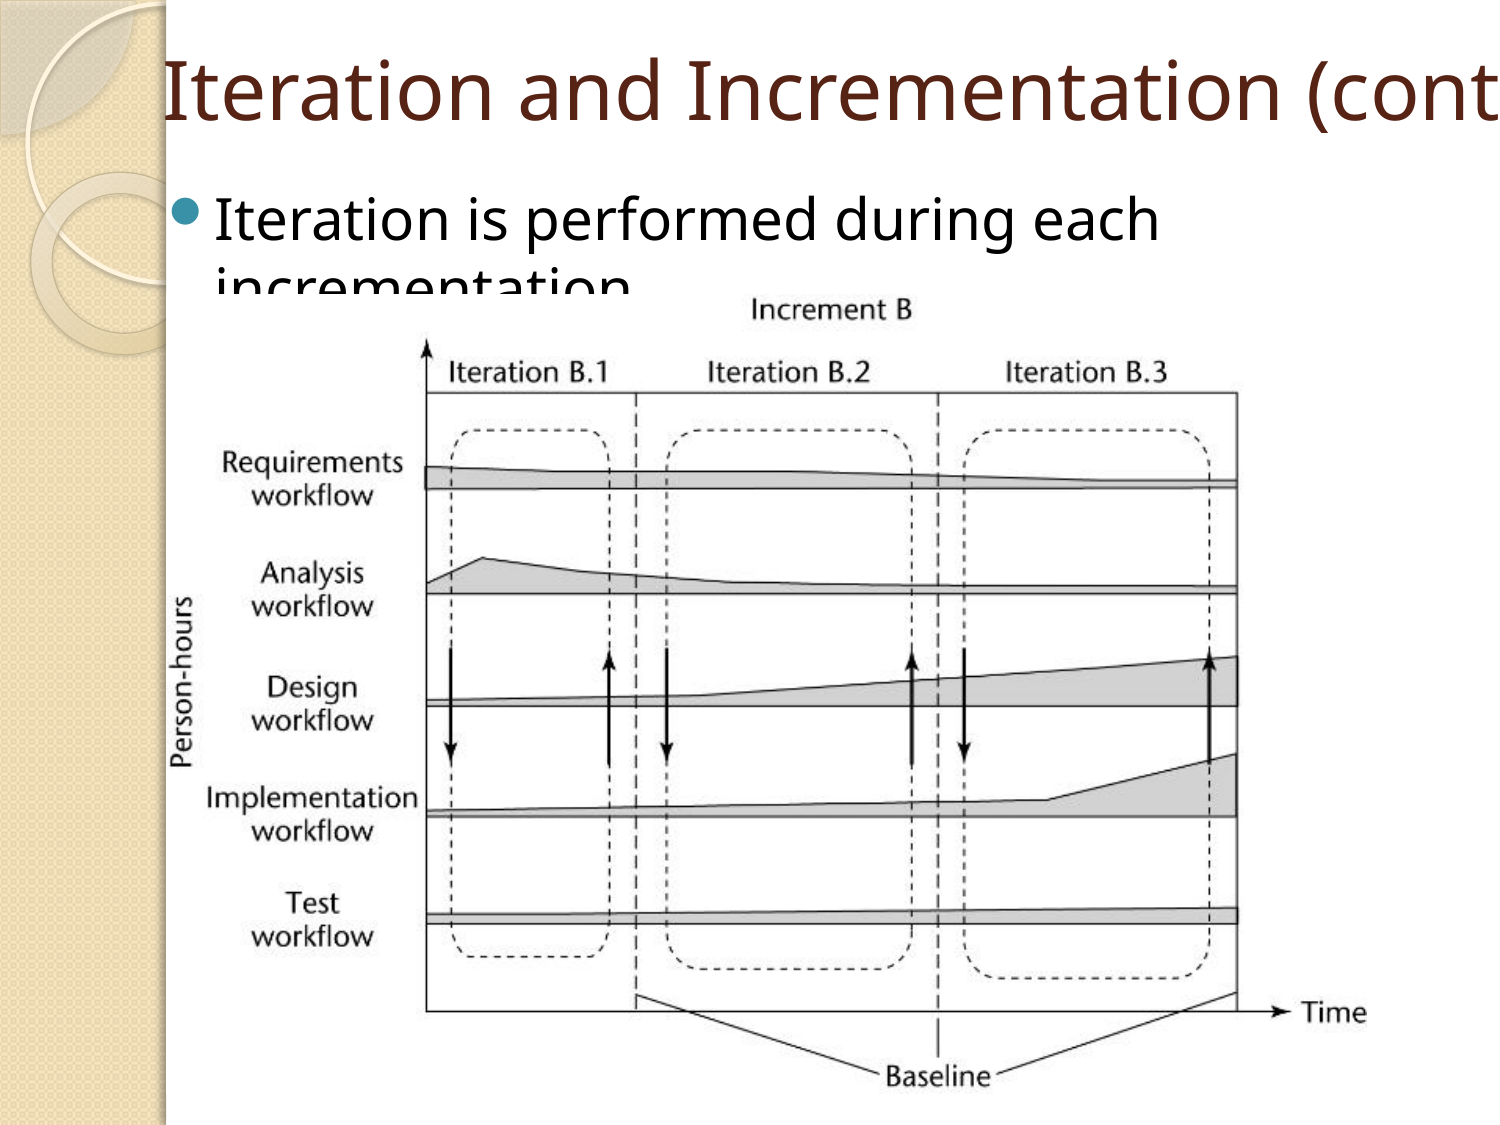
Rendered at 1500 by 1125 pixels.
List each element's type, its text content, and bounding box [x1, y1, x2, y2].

list Iteration is performed during each incrementation [139, 175, 1500, 1125]
title Iteration and Incrementation (contd) [147, 18, 1500, 156]
picture [166, 294, 1367, 1094]
